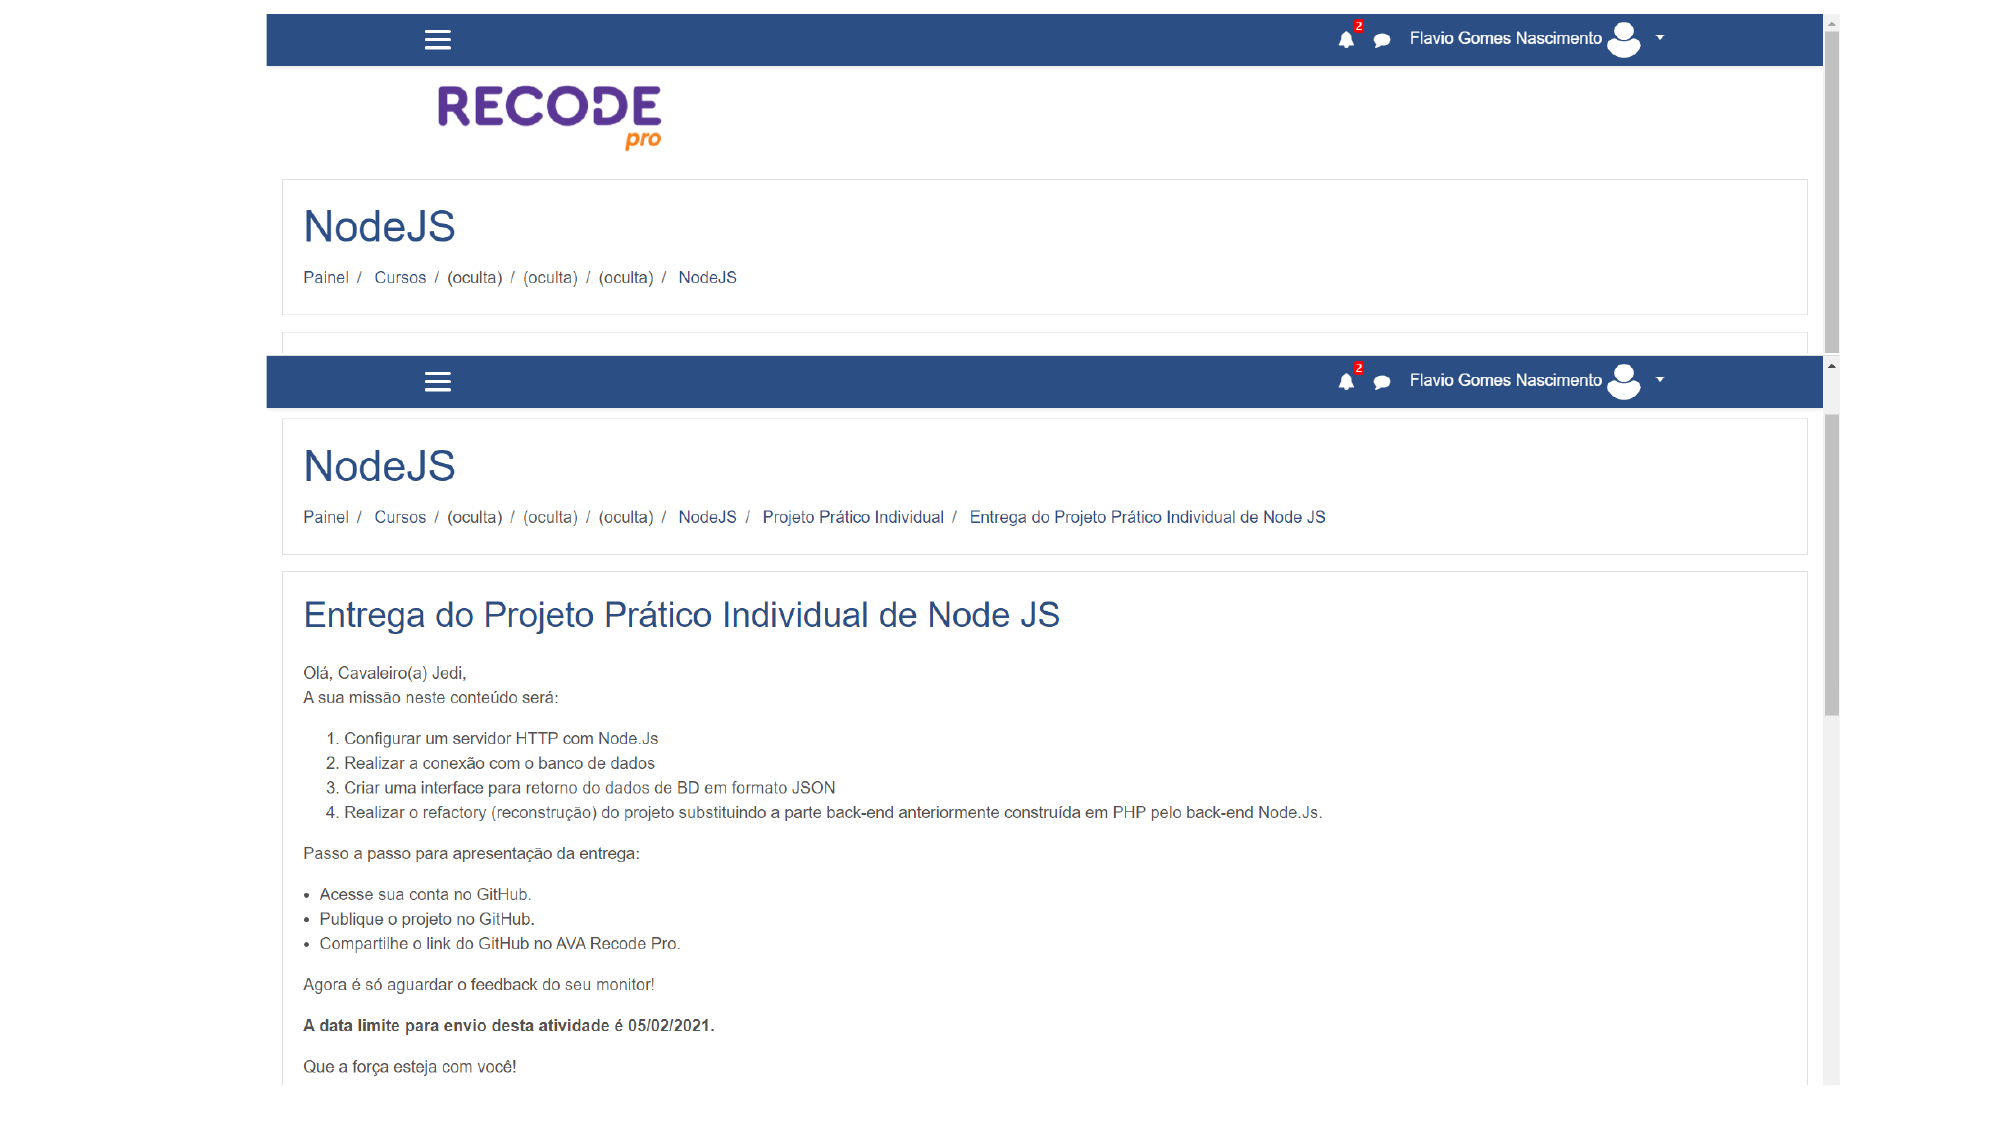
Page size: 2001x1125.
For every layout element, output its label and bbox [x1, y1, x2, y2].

picture [266, 14, 1840, 1085]
